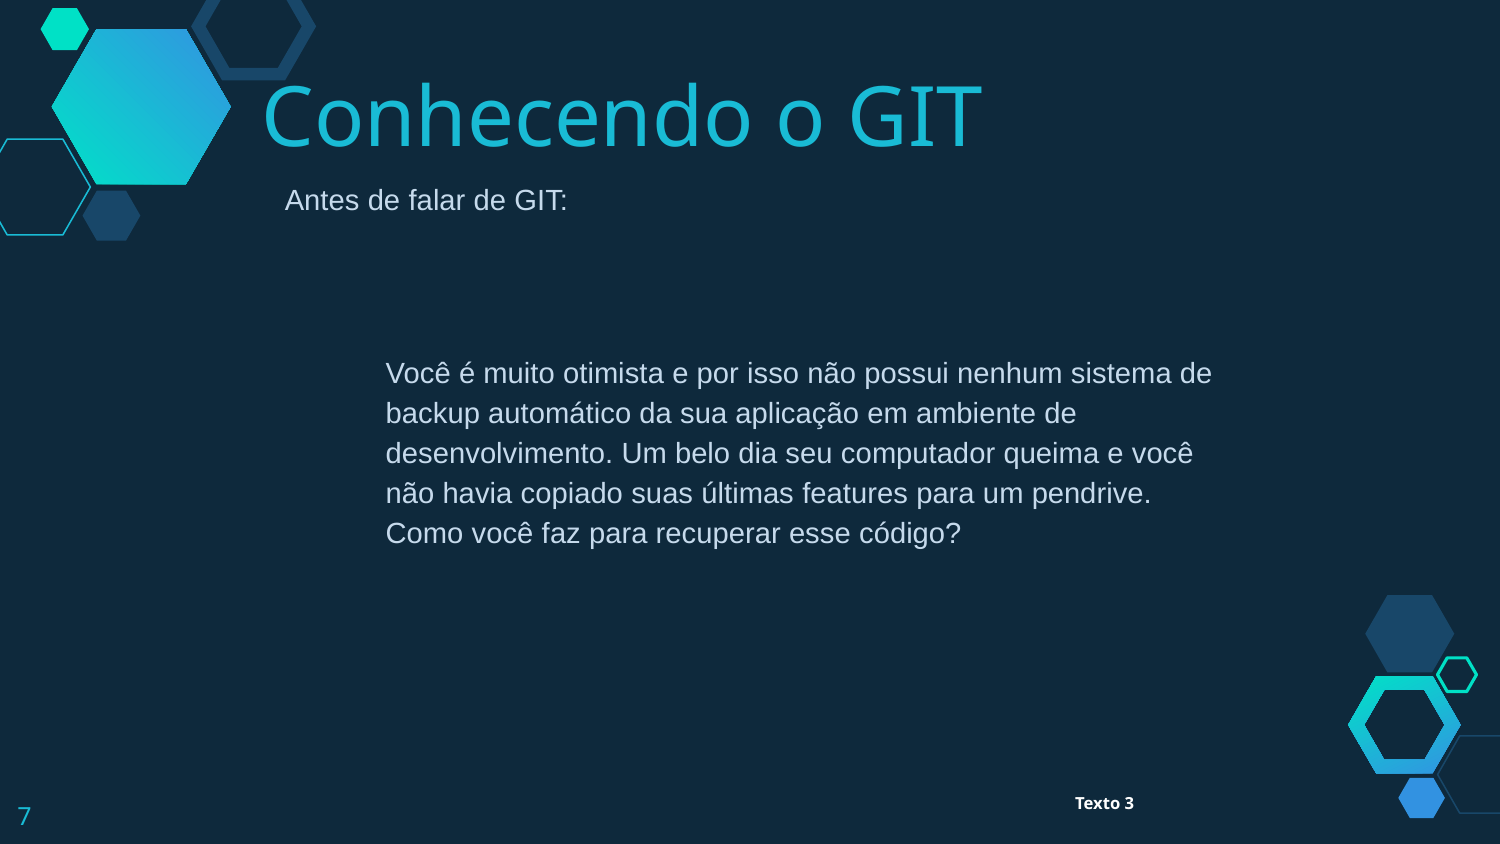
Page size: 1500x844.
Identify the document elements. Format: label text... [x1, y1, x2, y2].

title Conhecendo o GIT [246, 72, 1326, 179]
text_box Texto 3 [1039, 792, 1171, 836]
subtitle Você é muito otimista e por isso não possui nenhum sistema de backup automático da sua aplicação em ambiente de desenvolvimento. Um belo dia seu computador queima e você não havia copiado suas últimas features para um pendrive. Como você faz para recuperar esse código? [295, 333, 1230, 774]
slide_number ‹#› [2, 785, 93, 844]
subtitle Antes de falar de GIT: [269, 166, 1349, 245]
